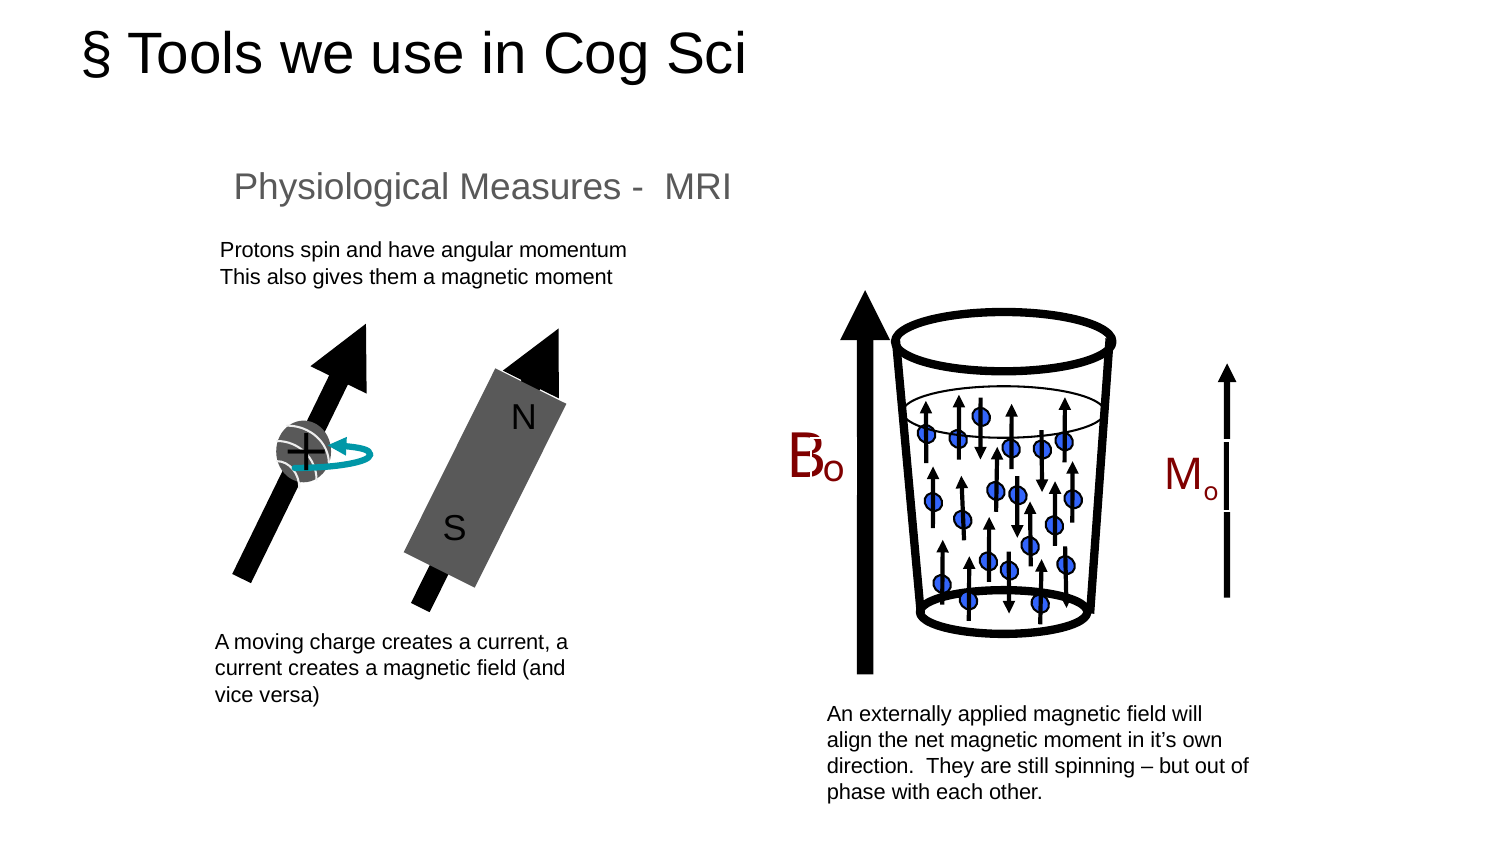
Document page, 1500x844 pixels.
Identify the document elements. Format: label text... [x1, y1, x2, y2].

text_box An externally applied magnetic field will align the net magnetic moment in it’s own direction. They are still spinning – but out of phase with each other. [812, 691, 1292, 812]
list Physiological Measures - MRI [218, 140, 1024, 222]
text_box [420, 328, 559, 608]
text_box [241, 323, 371, 579]
title § Tools we use in Cog Sci [64, 0, 1078, 141]
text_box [773, 289, 1231, 675]
text_box Protons spin and have angular momentum This also gives them a magnetic moment [205, 228, 643, 296]
text_box A moving charge creates a current, a current creates a magnetic field (and vice versa) [199, 620, 625, 714]
